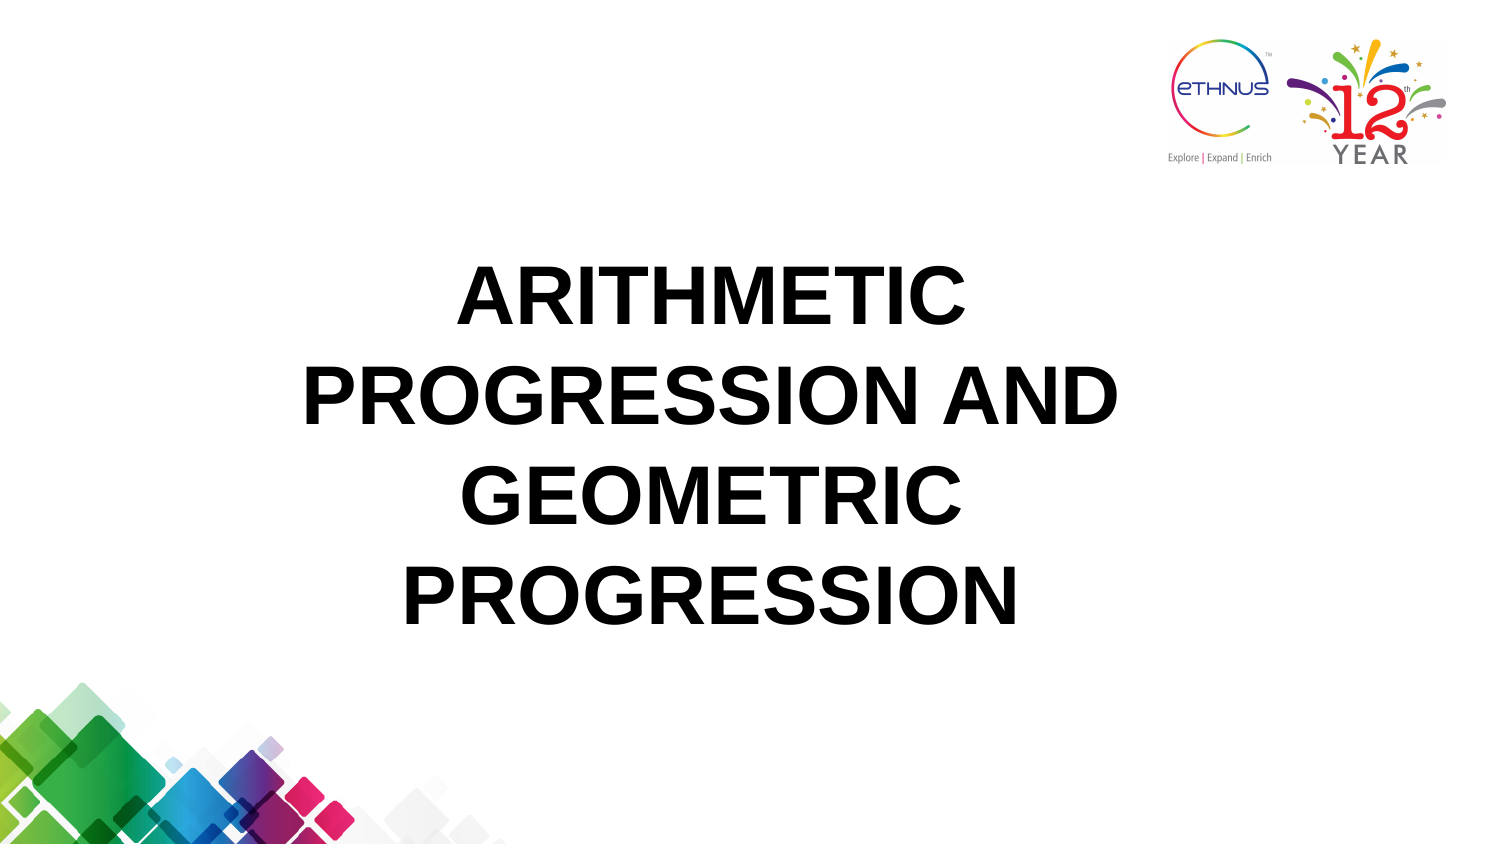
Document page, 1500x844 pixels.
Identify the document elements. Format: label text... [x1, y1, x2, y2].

picture [1167, 38, 1447, 165]
text_box ARITHMETIC PROGRESSION AND GEOMETRIC PROGRESSION [213, 234, 1211, 649]
picture [0, 667, 732, 844]
text_box [678, 396, 717, 447]
